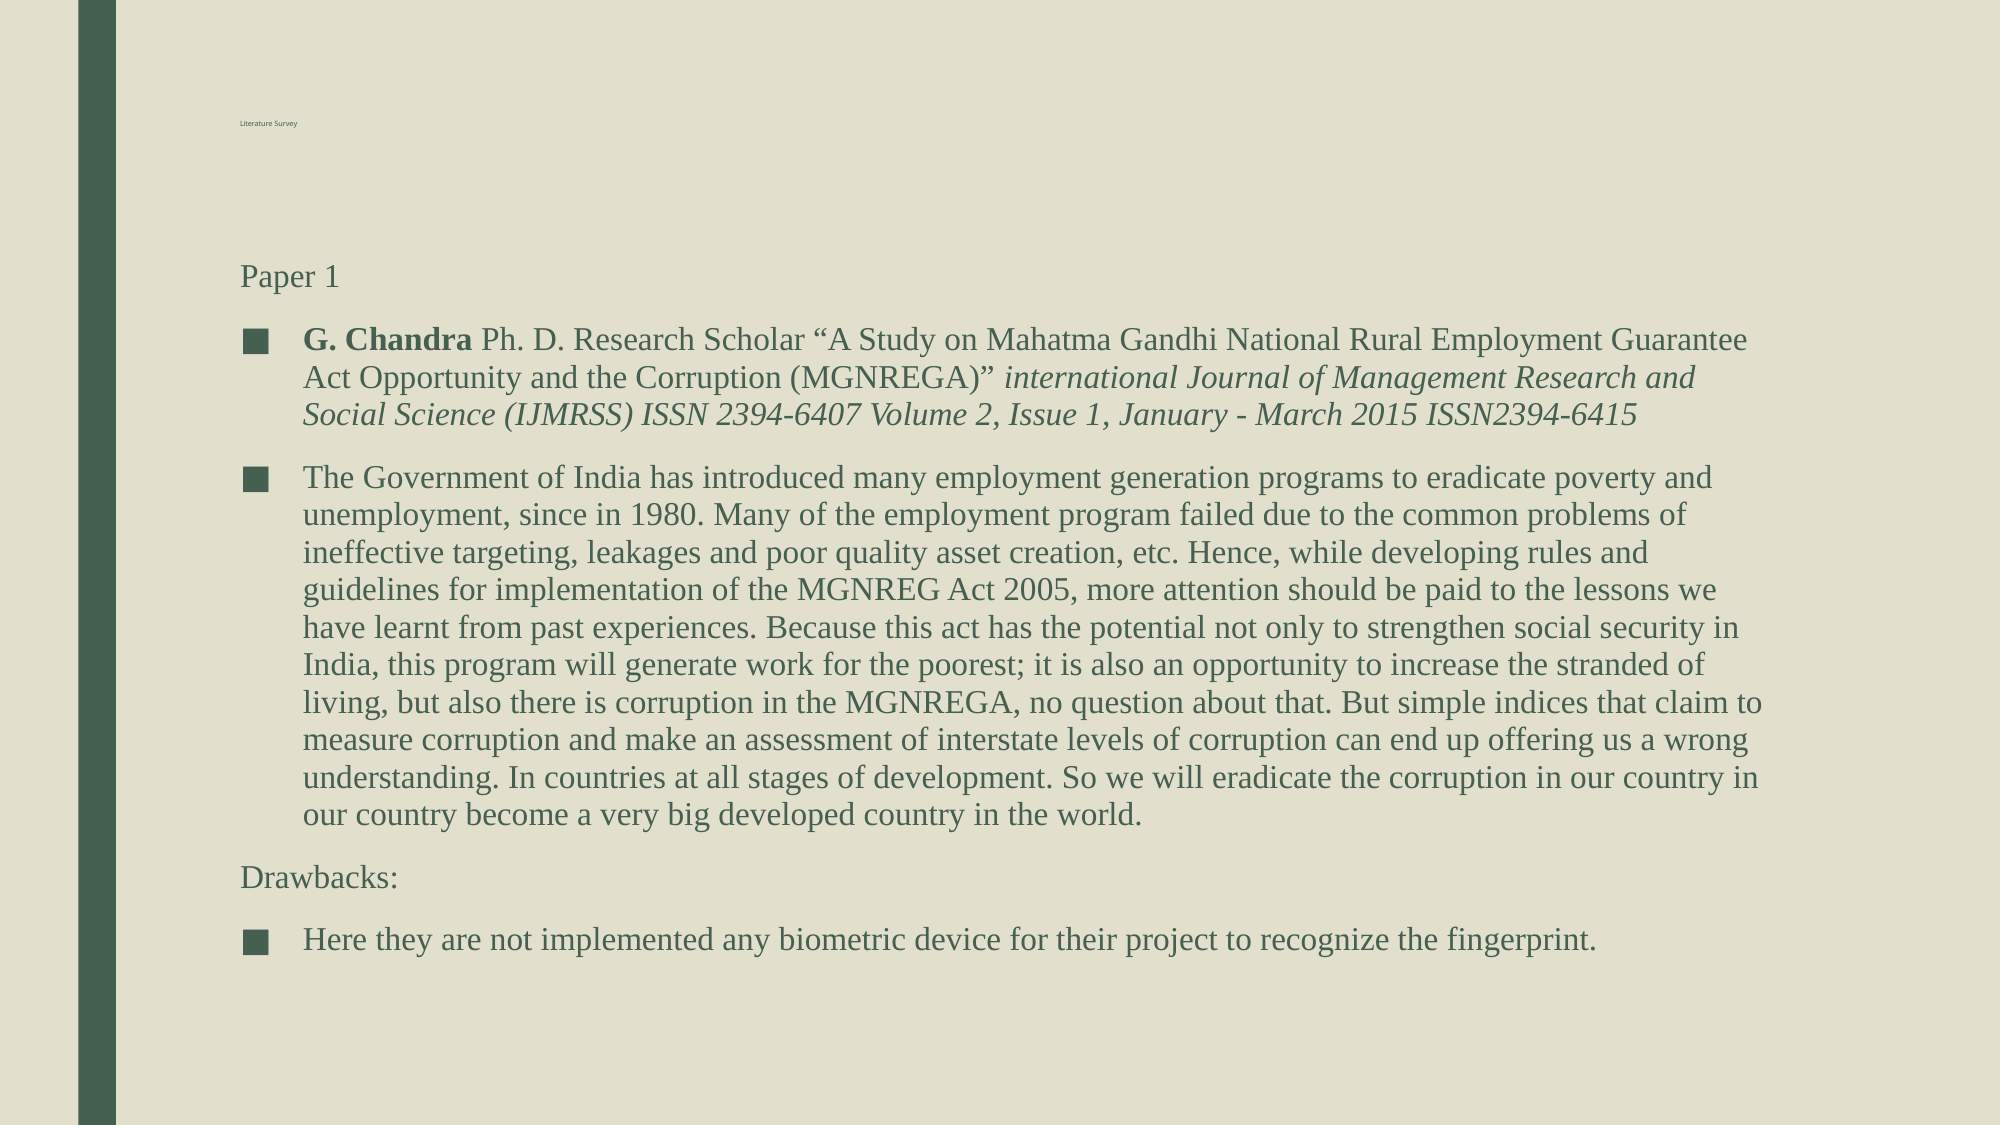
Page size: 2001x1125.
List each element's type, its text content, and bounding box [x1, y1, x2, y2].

list Paper 1 G. Chandra Ph. D. Research Scholar “A Study on Mahatma Gandhi National Rural Employment Guarantee Act Opportunity and the Corruption (MGNREGA)” international Journal of Management Research and Social Science (IJMRSS) ISSN 2394-6407 Volume 2, Issue 1, January - March 2015 ISSN2394-6415 The Government of India has introduced many employment generation programs to eradicate poverty and unemployment, since in 1980. Many of the employment program failed due to the common problems of ineffective targeting, leakages and poor quality asset creation, etc. Hence, while developing rules and guidelines for implementation of the MGNREG Act 2005, more attention should be paid to the lessons we have learnt from past experiences. Because this act has the potential not only to strengthen social security in India, this program will generate work for the poorest; it is also an opportunity to increase the stranded of living, but also there is corruption in the MGNREGA, no question about that. But simple indices that claim to measure corruption and make an assessment of interstate levels of corruption can end up offering us a wrong understanding. In countries at all stages of development. So we will eradicate the corruption in our country in our country become a very big developed country in the world. Drawbacks: Here they are not implemented any biometric device for their project to recognize the fingerprint. [225, 250, 1793, 1037]
title Literature Survey [225, 112, 1800, 205]
